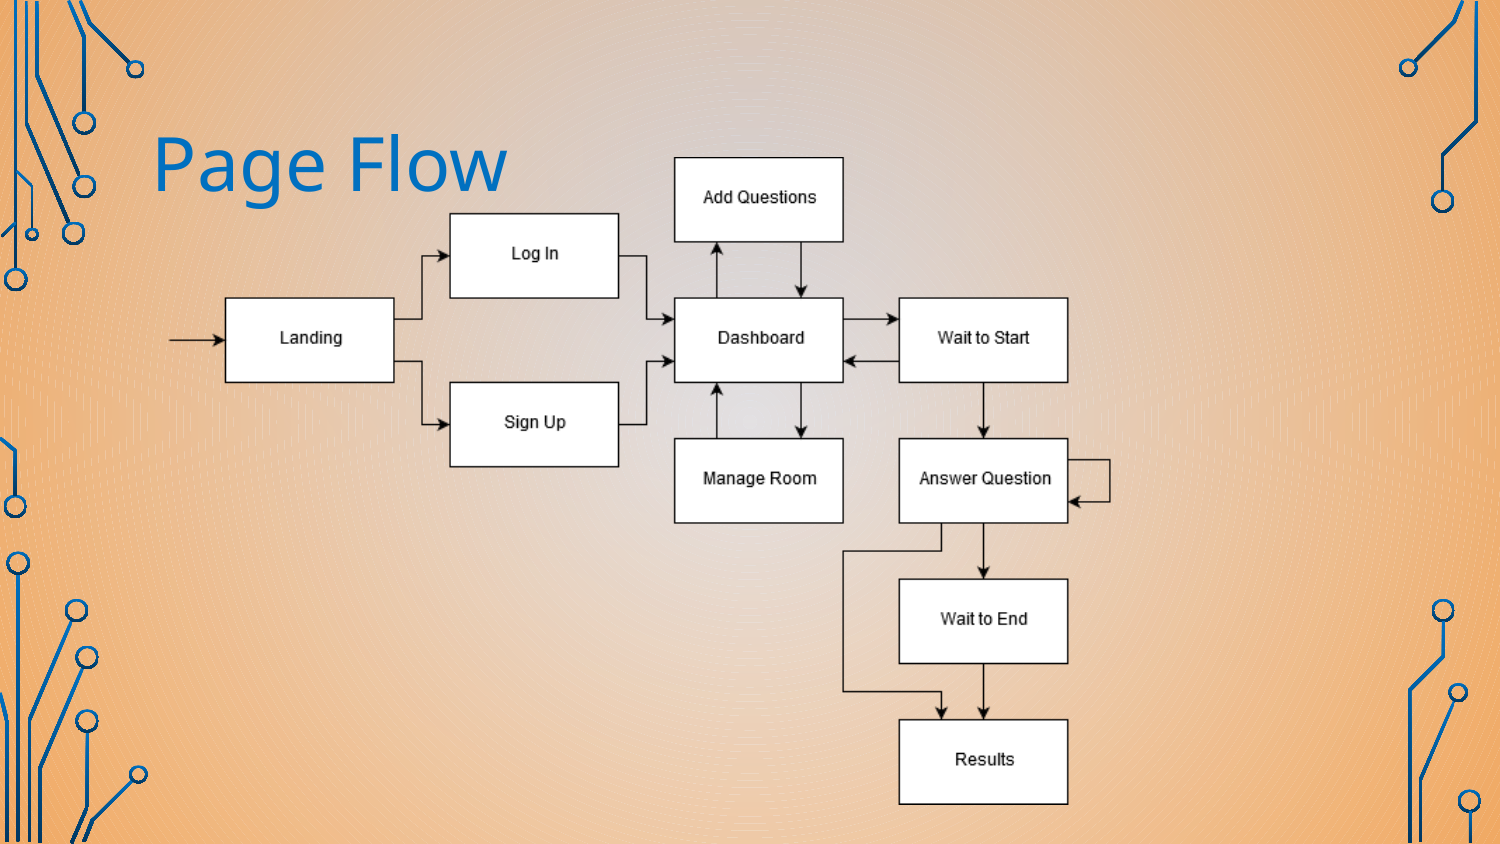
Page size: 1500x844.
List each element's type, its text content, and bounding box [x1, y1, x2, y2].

title Page Flow [140, 76, 1360, 258]
picture [159, 157, 1122, 805]
